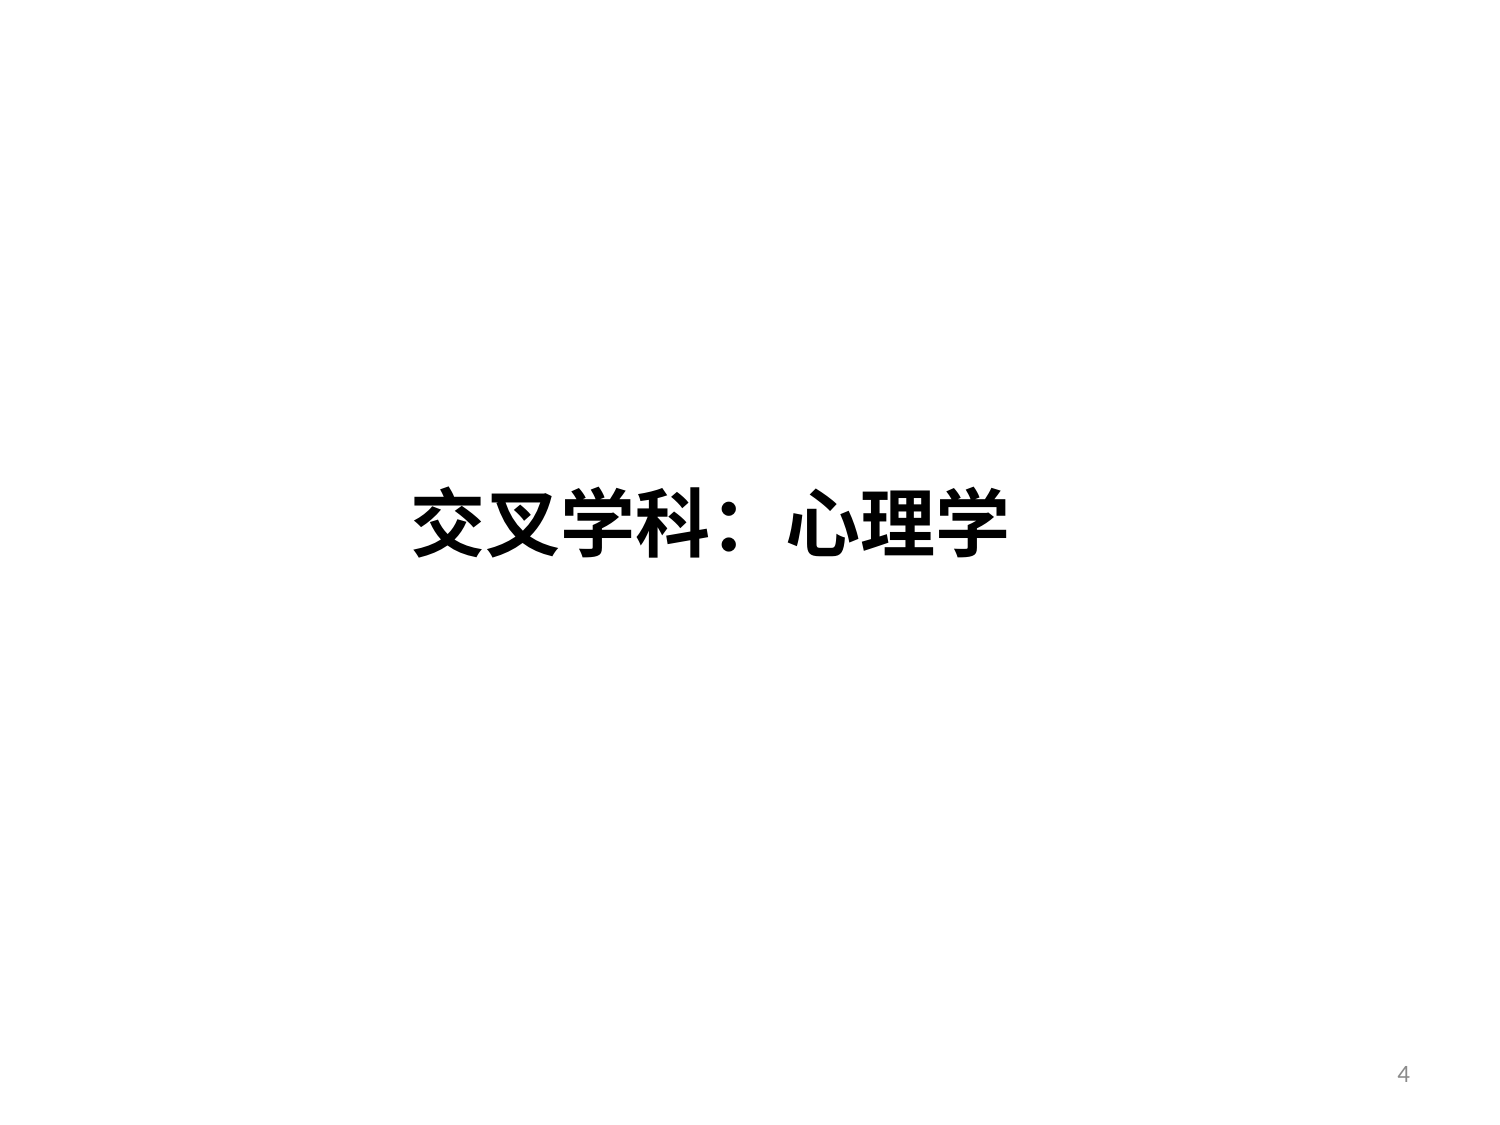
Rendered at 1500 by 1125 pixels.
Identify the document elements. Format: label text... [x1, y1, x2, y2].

slide_number 4 [1074, 1042, 1425, 1103]
list 交叉学科：心理学 [395, 373, 1425, 958]
